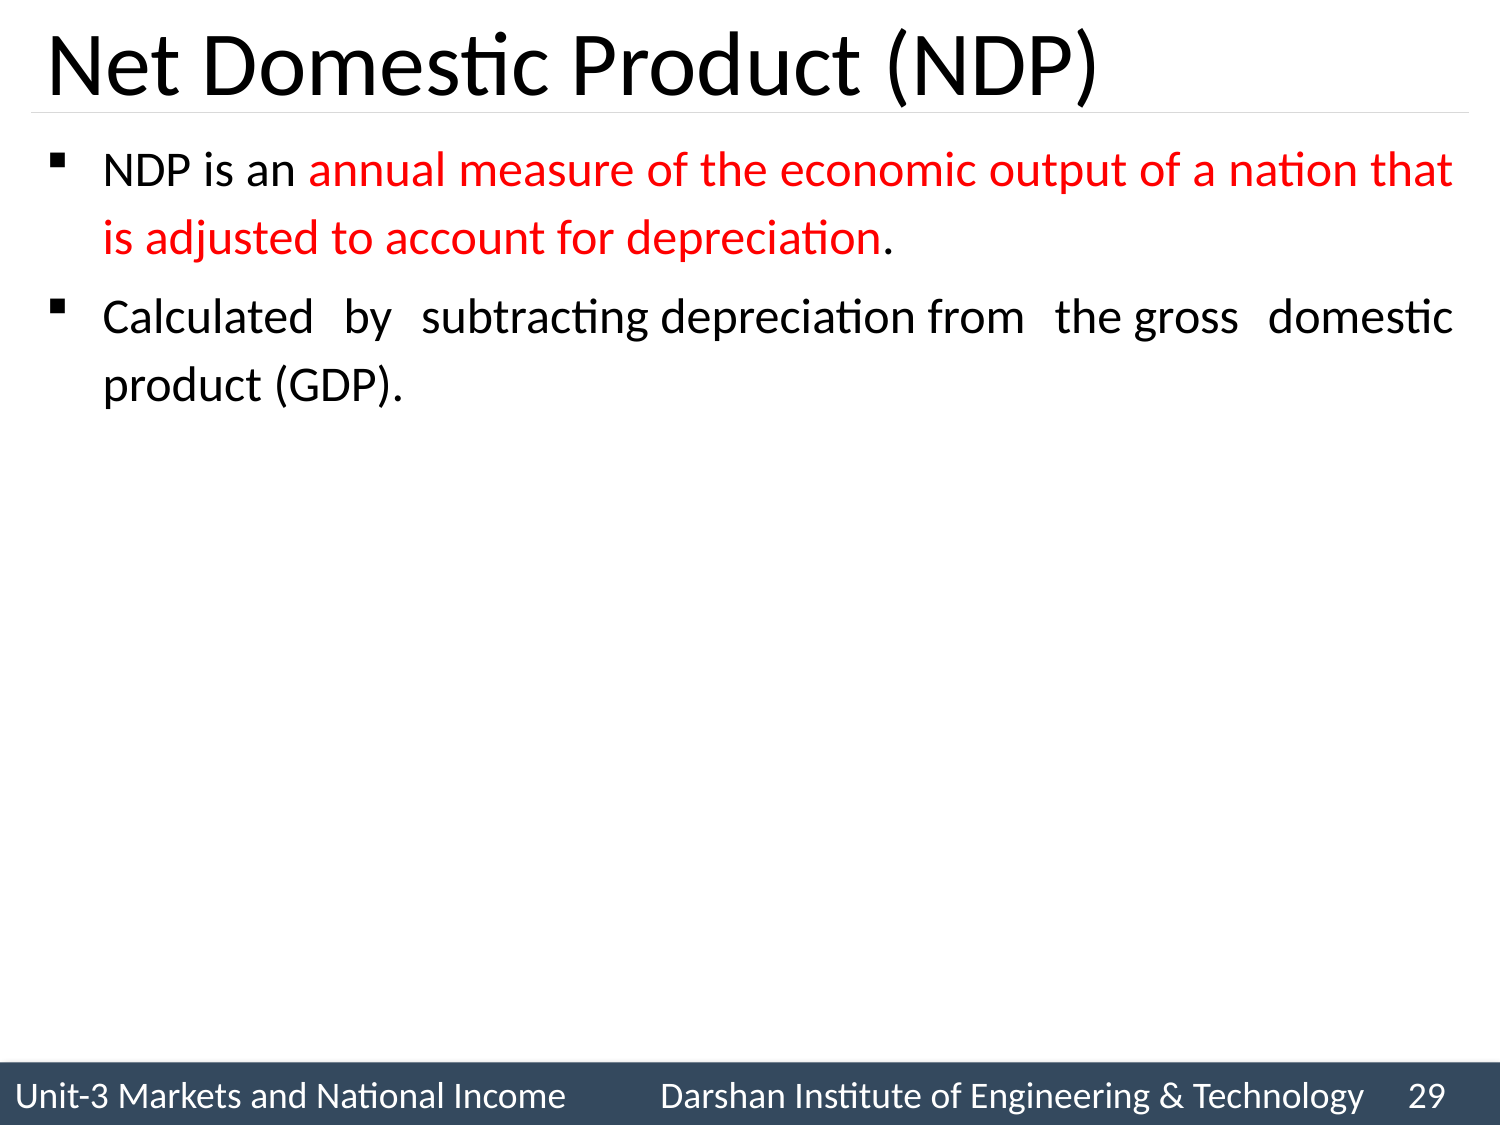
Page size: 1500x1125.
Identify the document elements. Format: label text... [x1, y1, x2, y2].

title Net Domestic Product (NDP) [31, 0, 1469, 125]
